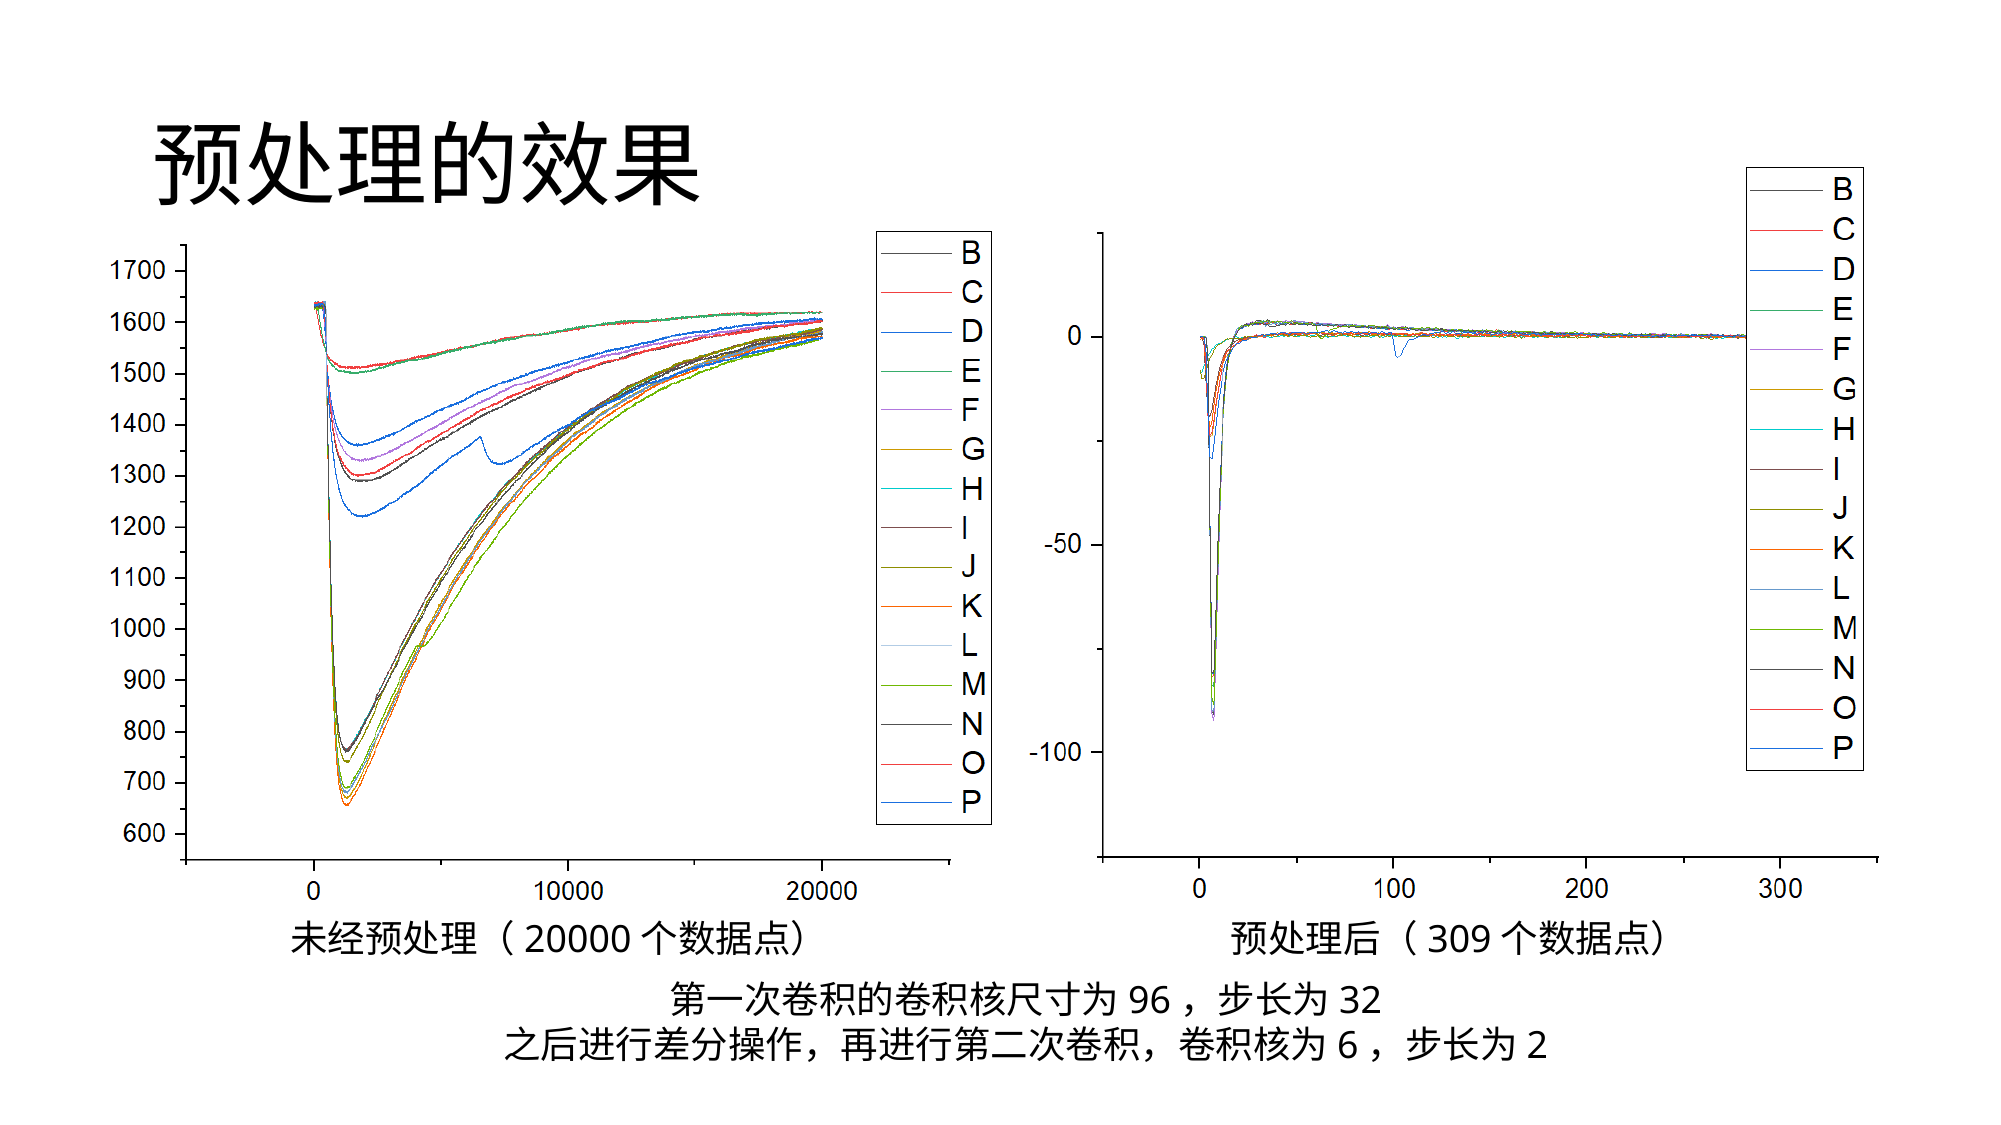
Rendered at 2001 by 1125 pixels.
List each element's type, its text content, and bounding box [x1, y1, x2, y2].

text_box 第一次卷积的卷积核尺寸为96，步长为32 之后进行差分操作，再进行第二次卷积，卷积核为6，步长为2 [488, 968, 1563, 1074]
picture [106, 217, 1012, 908]
picture [1025, 160, 1894, 908]
text_box 未经预处理（20000个数据点） [275, 908, 843, 968]
title 预处理的效果 [137, 59, 1863, 278]
text_box 预处理后（309个数据点） [1216, 908, 1703, 968]
